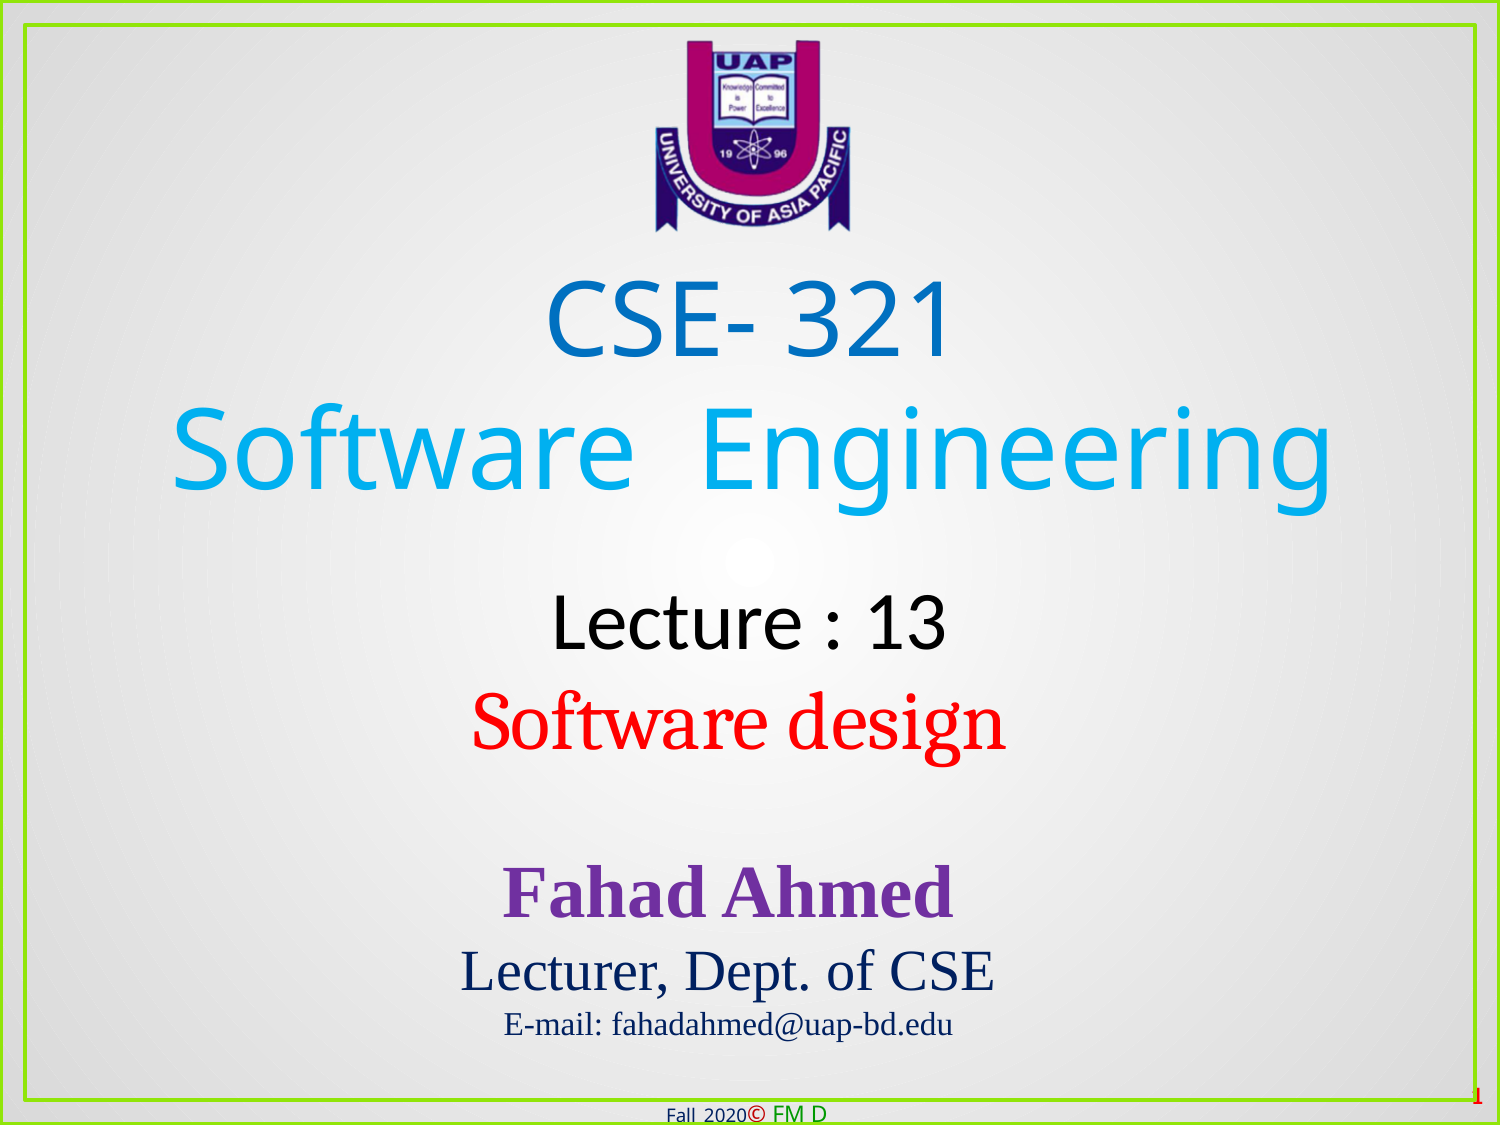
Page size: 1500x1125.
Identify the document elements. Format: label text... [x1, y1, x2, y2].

picture [651, 38, 857, 238]
text_box CSE- 321 Software Engineering [155, 244, 1353, 520]
text_box Lecture : 13 Software design [267, 547, 1232, 785]
slide_number 1 [1148, 1065, 1499, 1125]
text_box [23, 23, 1477, 1102]
text_box [0, 0, 1500, 1125]
